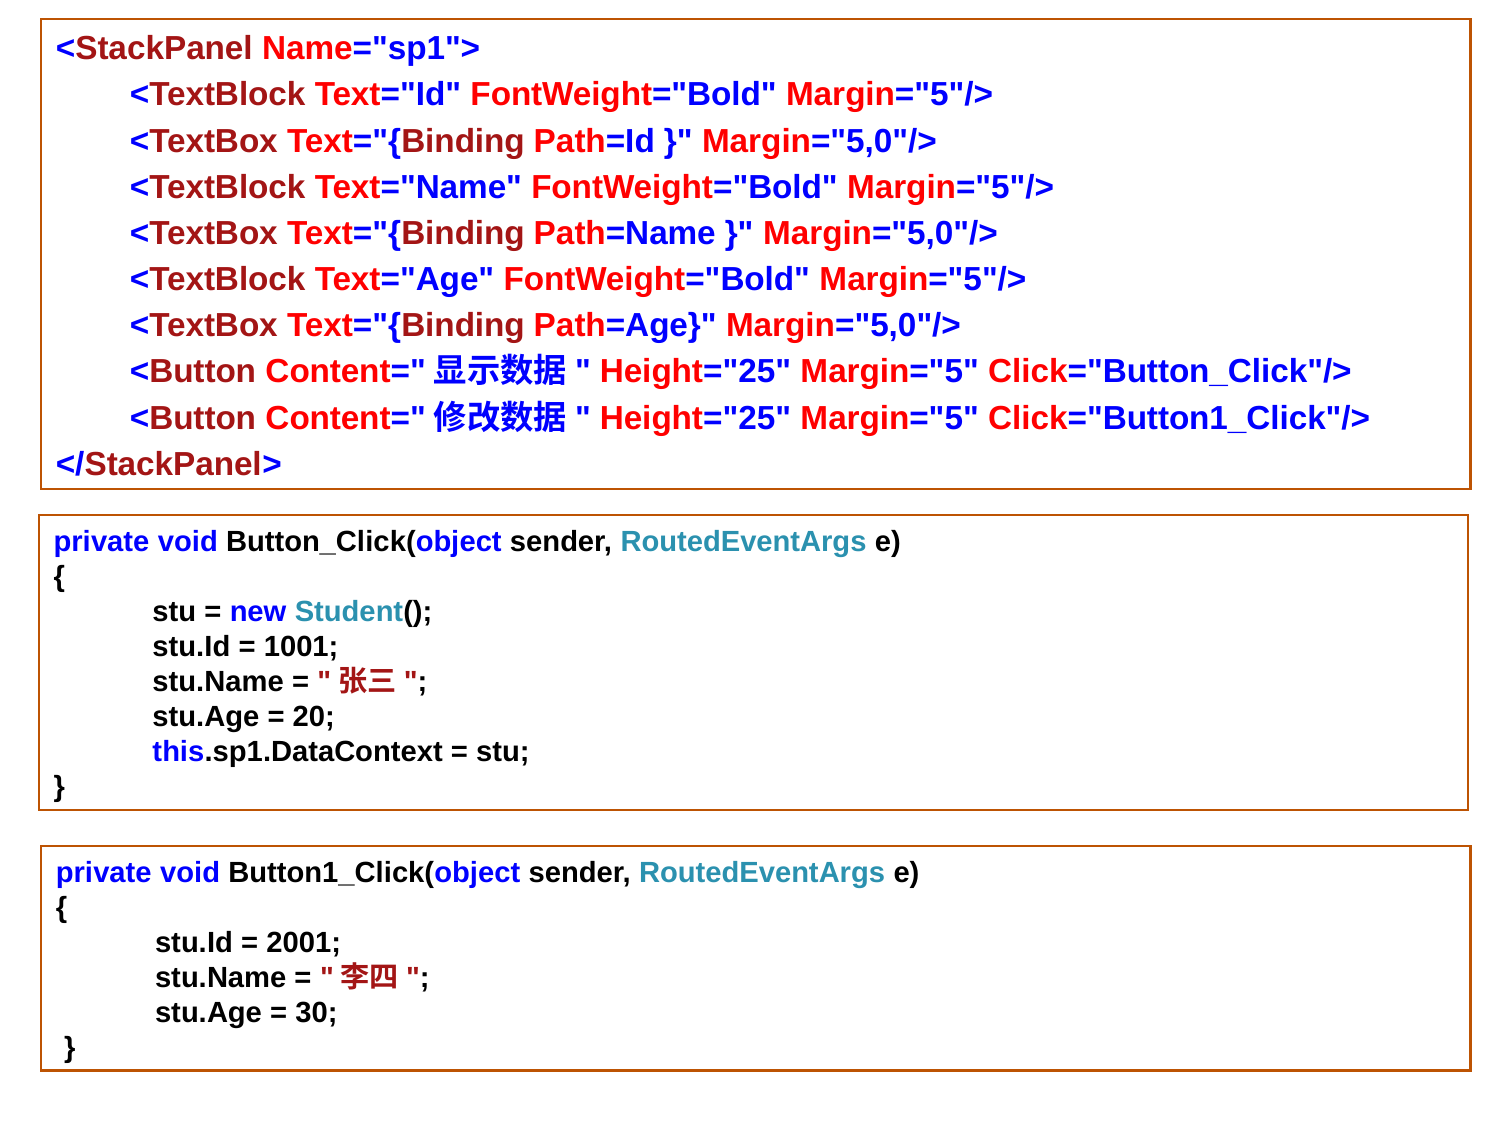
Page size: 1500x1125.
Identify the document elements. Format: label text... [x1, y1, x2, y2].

text_box private void Button1_Click(object sender, RoutedEventArgs e) { stu.Id = 2001; stu.Name = "李四"; stu.Age = 30; } [41, 846, 1471, 1071]
text_box private void Button_Click(object sender, RoutedEventArgs e) { stu = new Student(); stu.Id = 1001; stu.Name = "张三"; stu.Age = 20; this.sp1.DataContext = stu; } [38, 515, 1468, 810]
text_box <StackPanel Name="sp1"> <TextBlock Text="Id" FontWeight="Bold" Margin="5"/> <TextBox Text="{Binding Path=Id }" Margin="5,0"/> <TextBlock Text="Name" FontWeight="Bold" Margin="5"/> <TextBox Text="{Binding Path=Name }" Margin="5,0"/> <TextBlock Text="Age" FontWeight="Bold" Margin="5"/> <TextBox Text="{Binding Path=Age}" Margin="5,0"/> <Button Content="显示数据" Height="25" Margin="5" Click="Button_Click"/> <Button Content="修改数据" Height="25" Margin="5" Click="Button1_Click"/> </StackPanel> [41, 18, 1471, 490]
